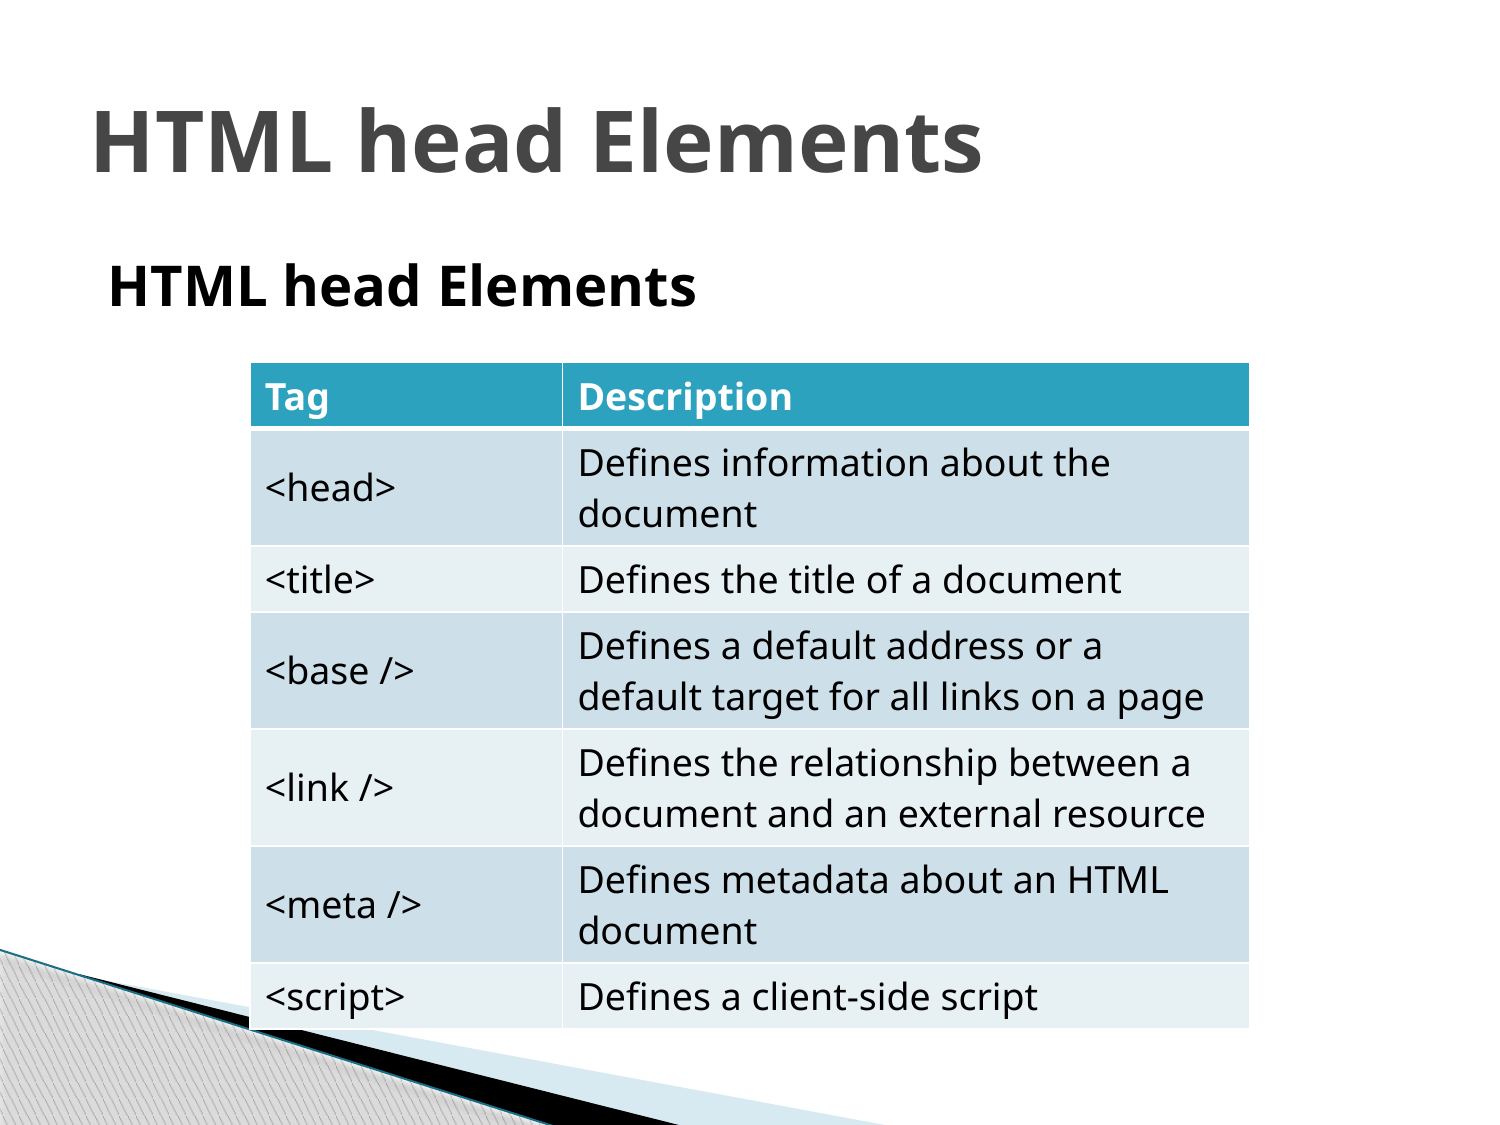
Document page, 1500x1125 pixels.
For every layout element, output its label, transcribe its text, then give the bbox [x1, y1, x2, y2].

table_cell Defines a default address or a default target for all links on a page [563, 613, 1249, 728]
table_cell Defines the title of a document [563, 547, 1249, 611]
table_cell <title> [251, 547, 562, 611]
table_cell Defines the relationship between a document and an external resource [563, 730, 1249, 845]
table_cell Defines metadata about an HTML document [563, 847, 1249, 962]
table_cell <link /> [251, 730, 562, 845]
table_cell <head> [251, 431, 562, 545]
table_cell Defines information about the document [563, 431, 1249, 545]
table_header Tag [251, 363, 562, 426]
list HTML head Elements [75, 243, 1425, 986]
table_cell Defines a client-side script [563, 964, 1249, 1028]
title HTML head Elements [75, 45, 1425, 233]
table_cell <script> [251, 964, 562, 1028]
table_cell <meta /> [251, 847, 562, 962]
table_cell <base /> [251, 613, 562, 728]
table_header Description [563, 363, 1249, 426]
